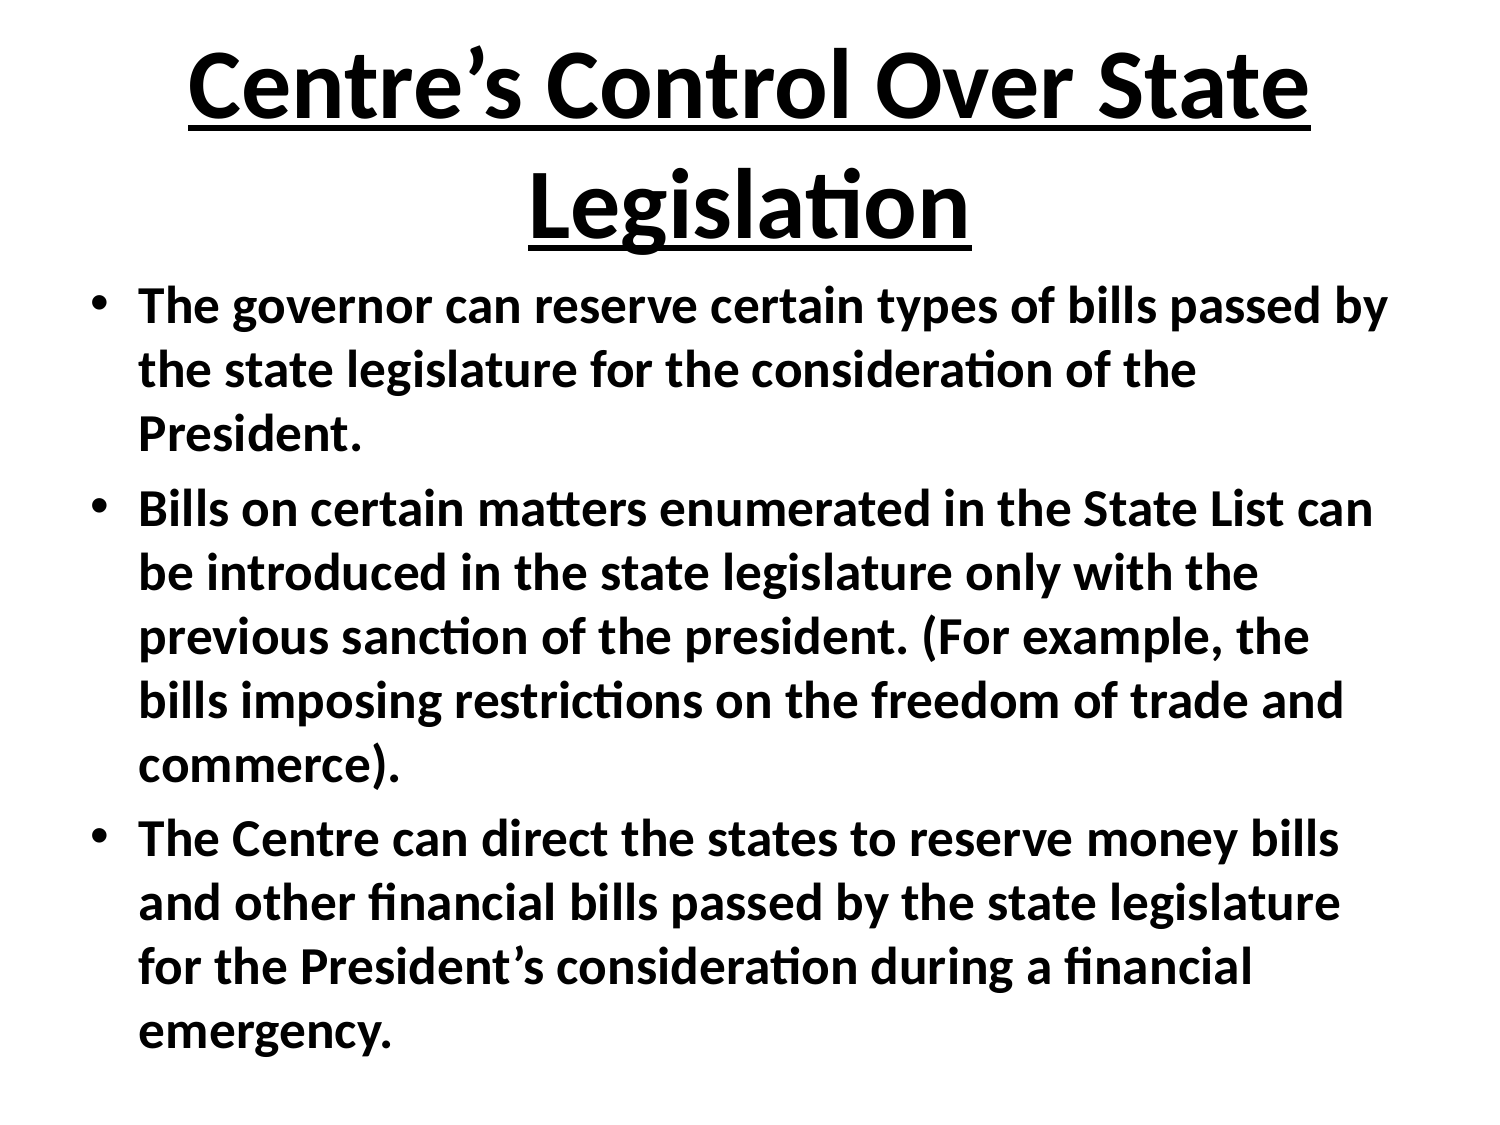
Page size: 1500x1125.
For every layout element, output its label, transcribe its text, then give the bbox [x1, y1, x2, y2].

list The governor can reserve certain types of bills passed by the state legislature for the consideration of the President. Bills on certain matters enumerated in the State List can be introduced in the state legislature only with the previous sanction of the president. (For example, the bills imposing restrictions on the freedom of trade and commerce). The Centre can direct the states to reserve money bills and other financial bills passed by the state legislature for the President’s consideration during a financial emergency. [75, 262, 1425, 1075]
title Centre’s Control Over State Legislation [75, 45, 1425, 233]
